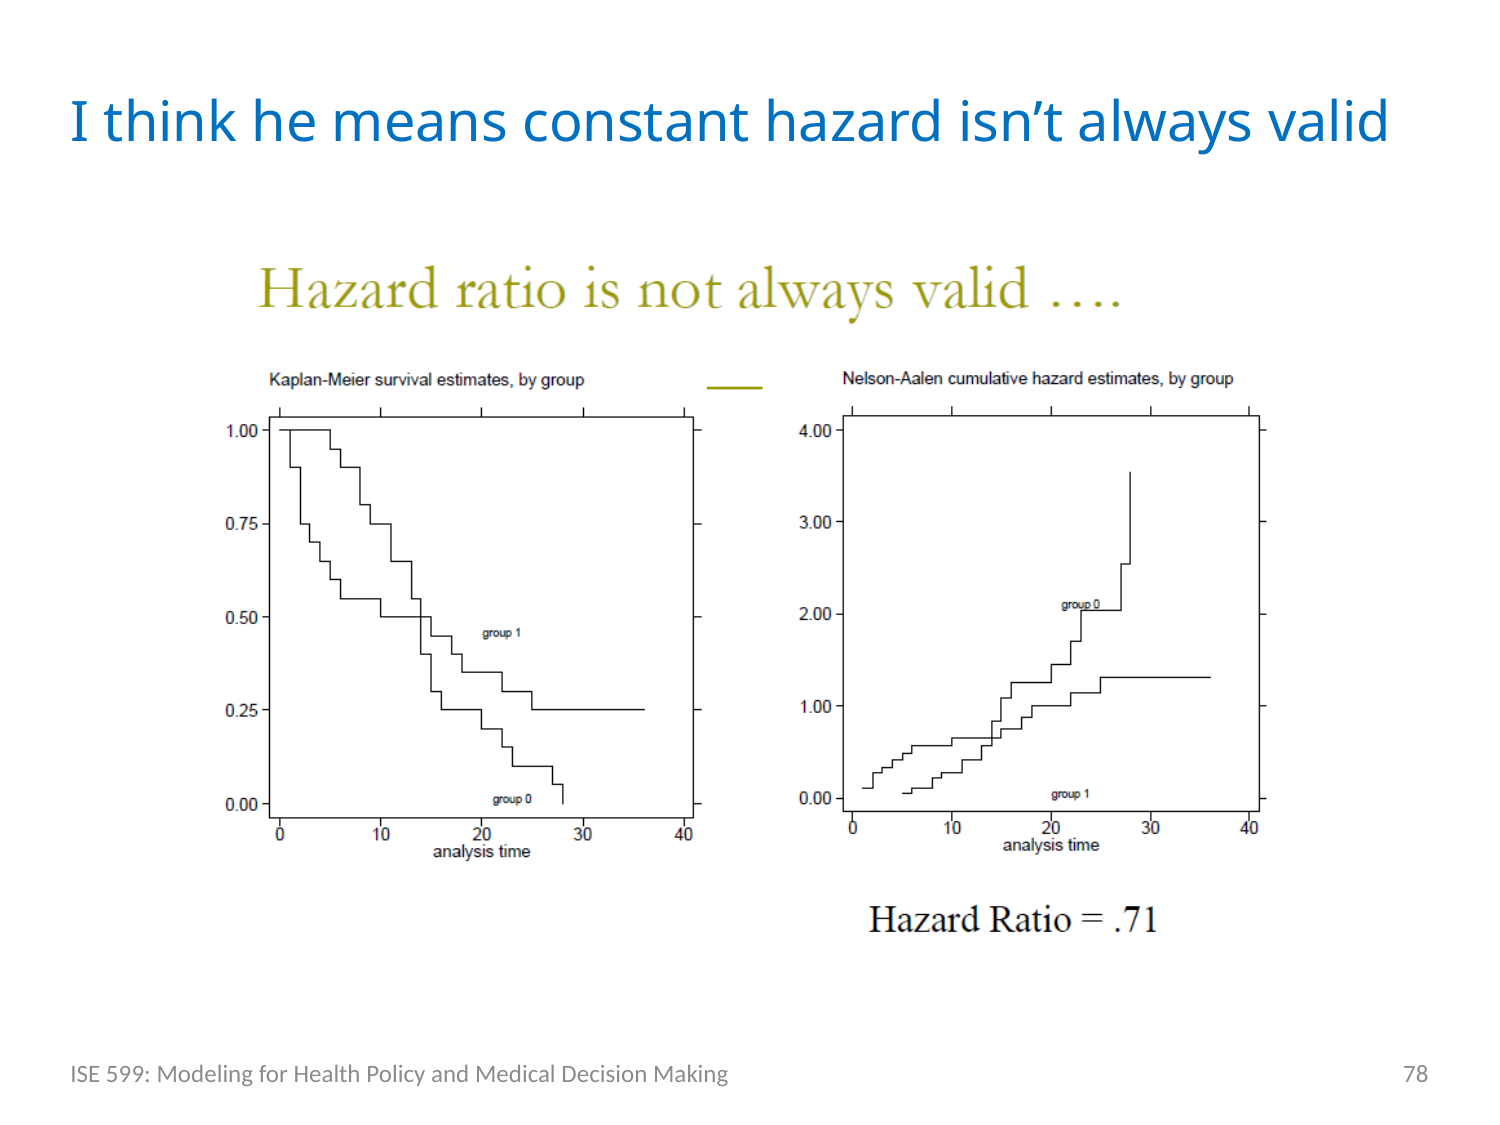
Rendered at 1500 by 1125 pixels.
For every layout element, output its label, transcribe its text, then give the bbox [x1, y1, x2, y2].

slide_number ISE 599: Modeling for Health Policy and Medical Decision Making [55, 1042, 906, 1103]
title I think he means constant hazard isn’t always valid [55, 59, 1446, 188]
slide_number 78 [1081, 1042, 1444, 1103]
picture [216, 240, 1284, 1029]
